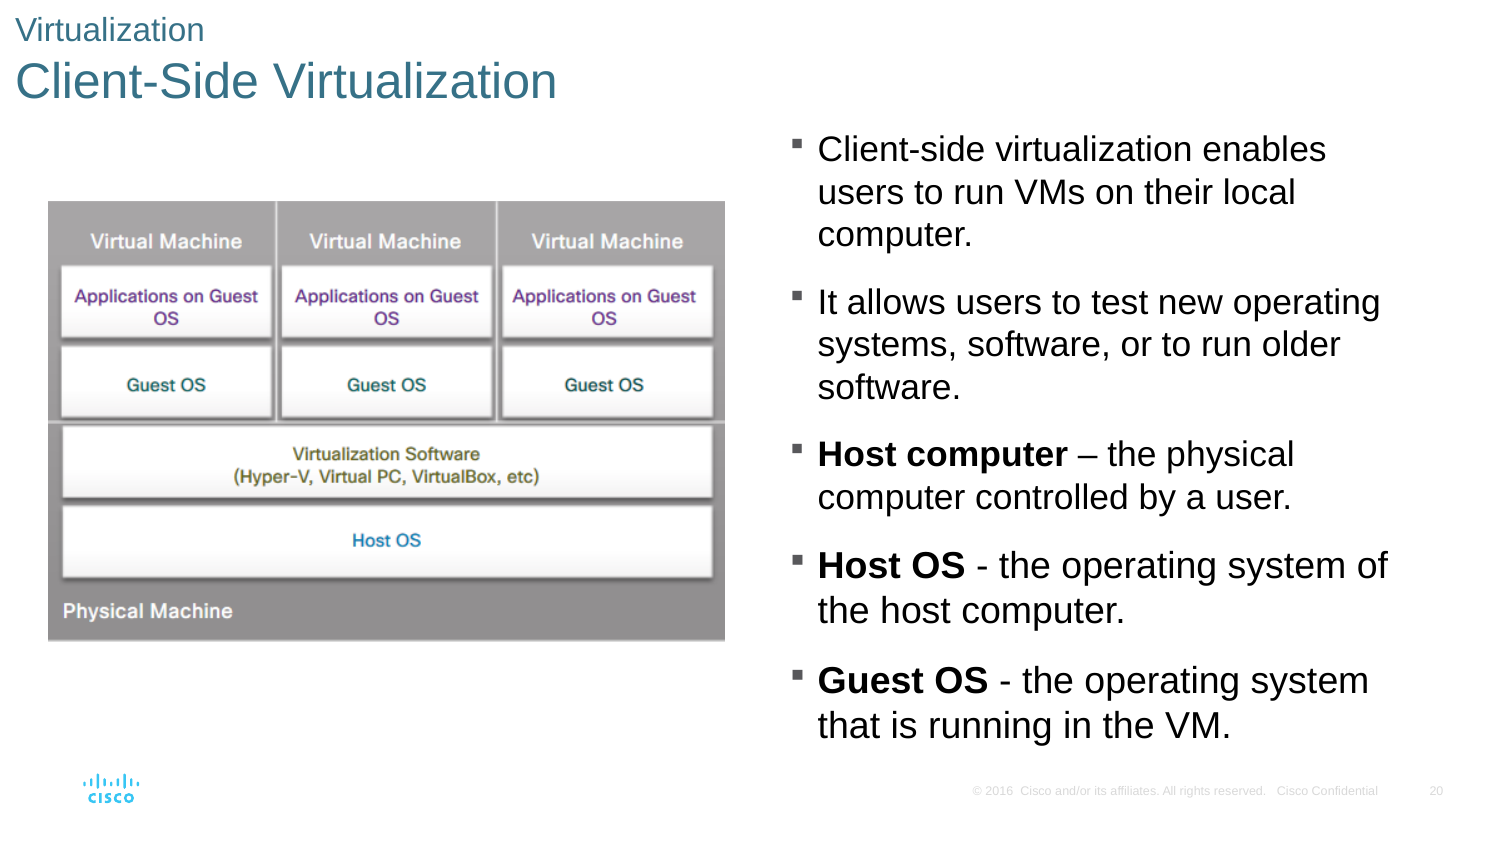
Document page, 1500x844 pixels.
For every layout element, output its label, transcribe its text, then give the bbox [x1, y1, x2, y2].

picture [48, 201, 726, 643]
title Virtualization Client-Side Virtualization [0, 6, 1500, 110]
list Client-side virtualization enables users to run VMs on their local computer. It allows users to test new operating systems, software, or to run older software. Host computer – the physical computer controlled by a user. Host OS - the operating system of the host computer. Guest OS - the operating system that is running in the VM. [774, 118, 1416, 744]
